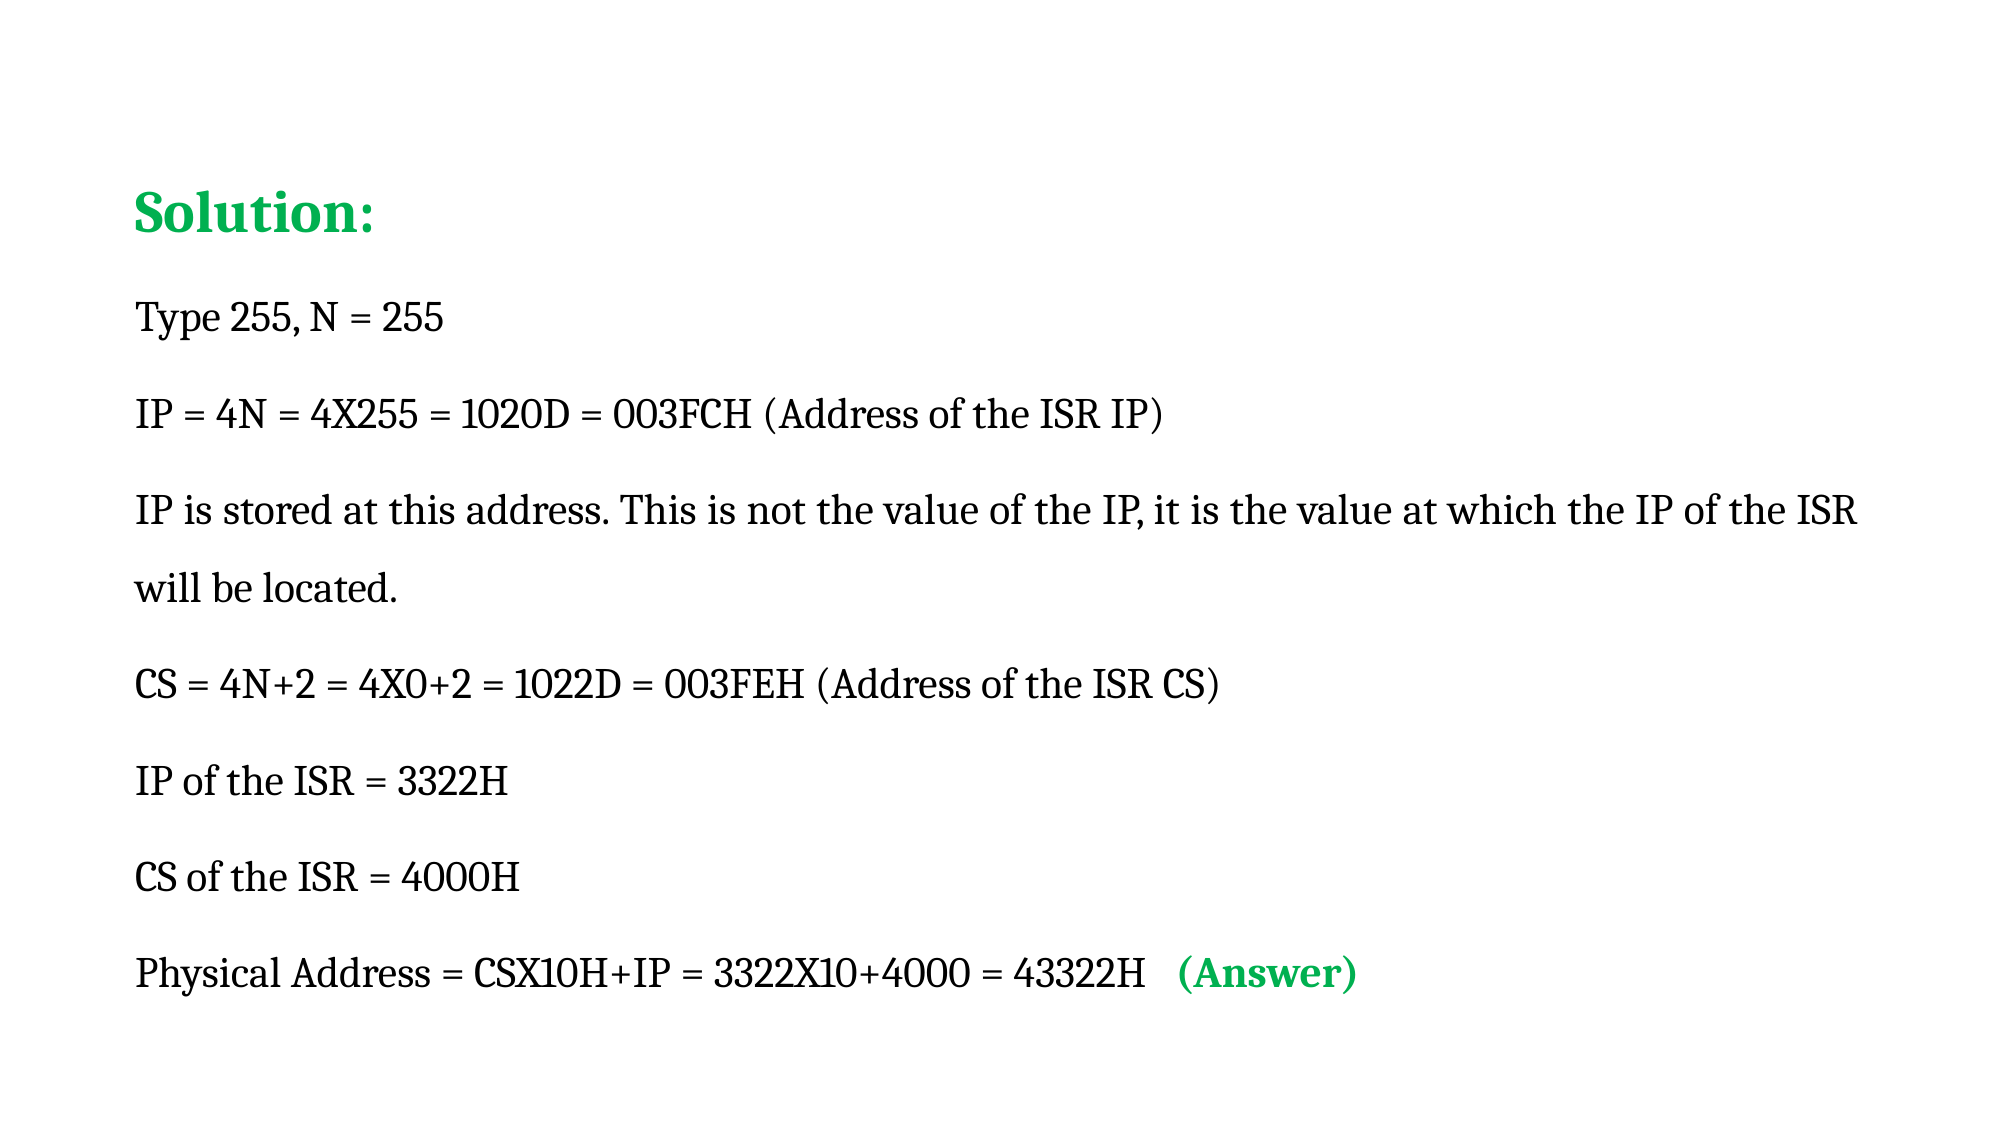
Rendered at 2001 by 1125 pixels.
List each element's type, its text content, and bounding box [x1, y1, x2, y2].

list Solution: Type 255, N = 255 IP = 4N = 4X255 = 1020D = 003FCH (Address of the ISR IP) IP is stored at this address. This is not the value of the IP, it is the value at which the IP of the ISR will be located. CS = 4N+2 = 4X0+2 = 1022D = 003FEH (Address of the ISR CS) IP of the ISR = 3322H CS of the ISR = 4000H Physical Address = CSX10H+IP = 3322X10+4000 = 43322H (Answer) [120, 129, 1877, 1014]
